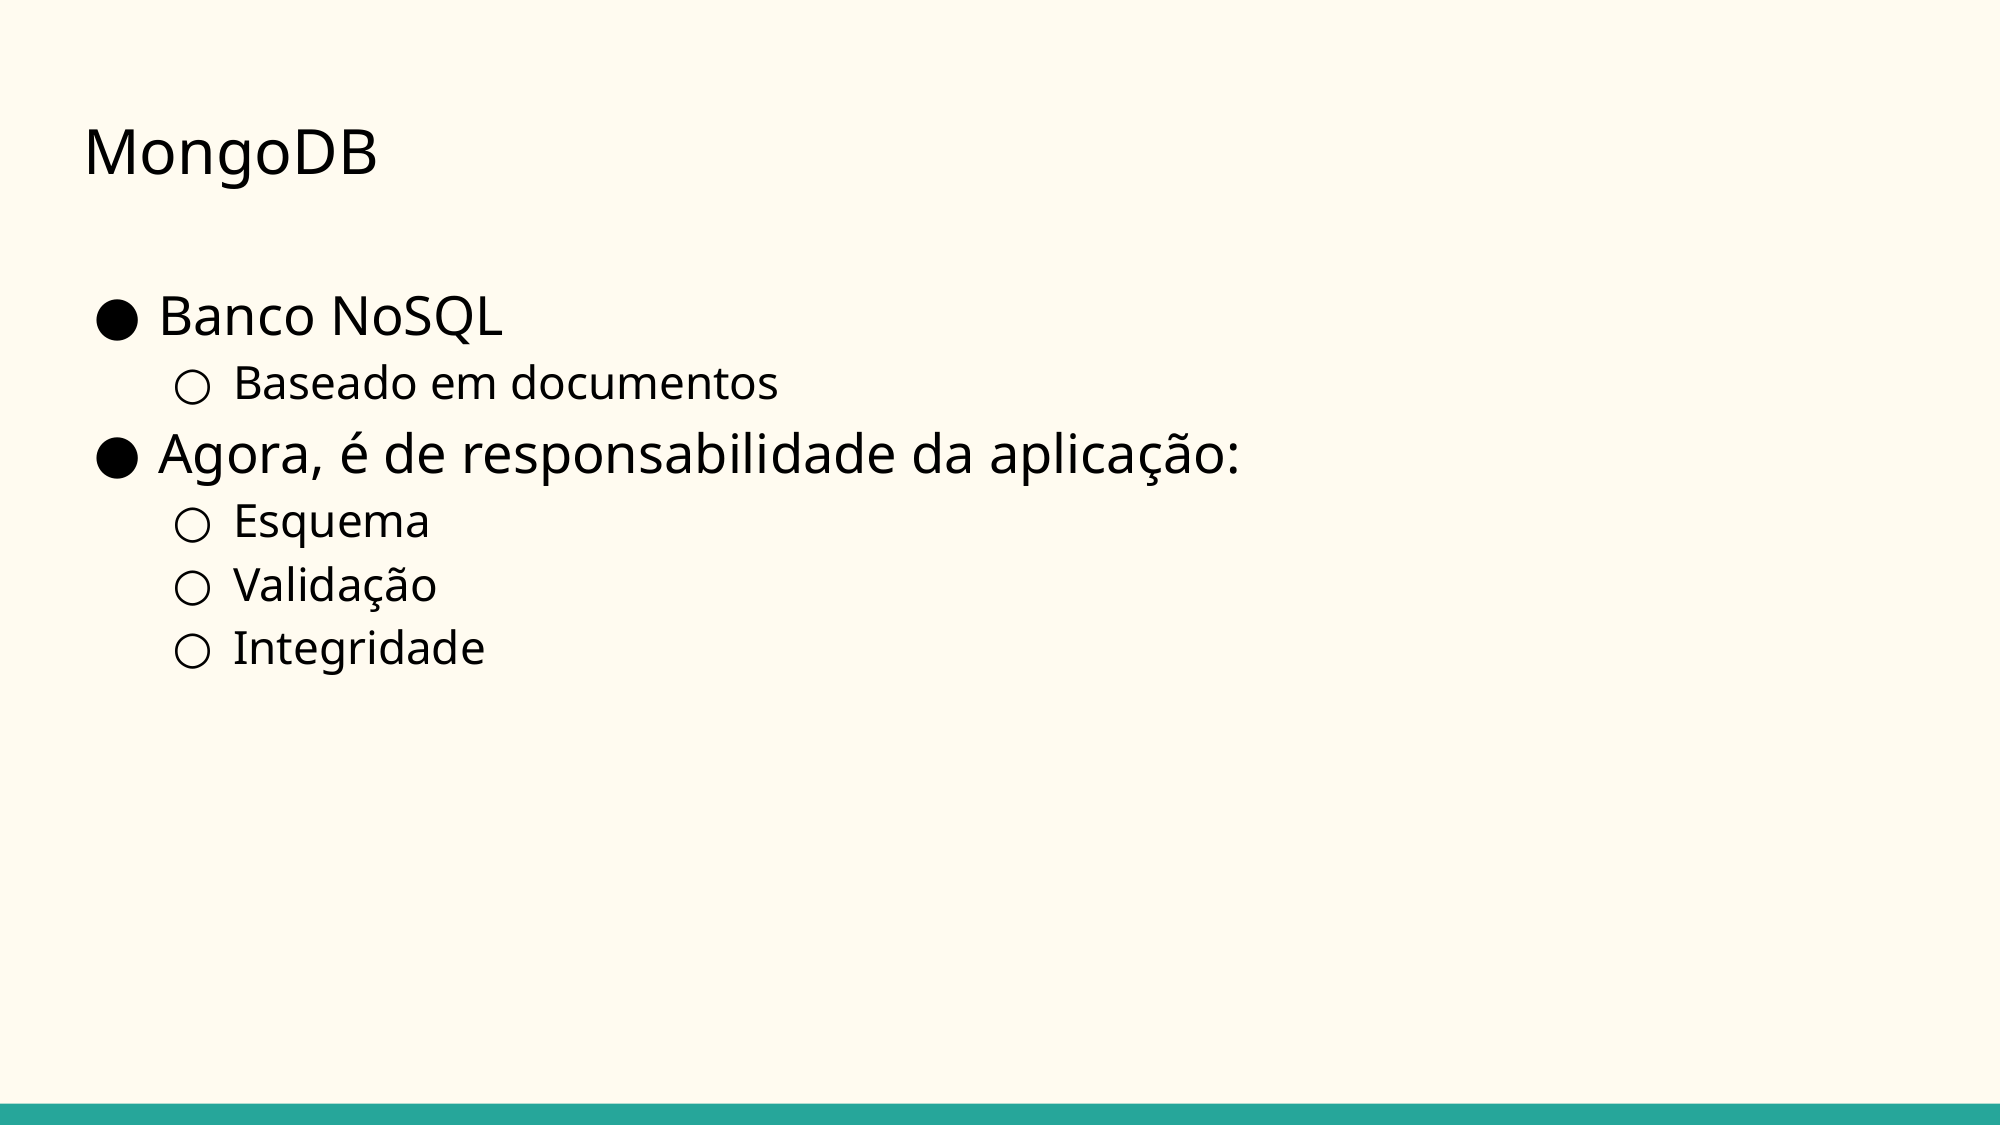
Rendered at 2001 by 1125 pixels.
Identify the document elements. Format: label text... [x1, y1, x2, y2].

title MongoDB [68, 97, 1932, 232]
list Banco NoSQL Baseado em documentos Agora, é de responsabilidade da aplicação: Esquema Validação Integridade [68, 256, 1932, 1000]
